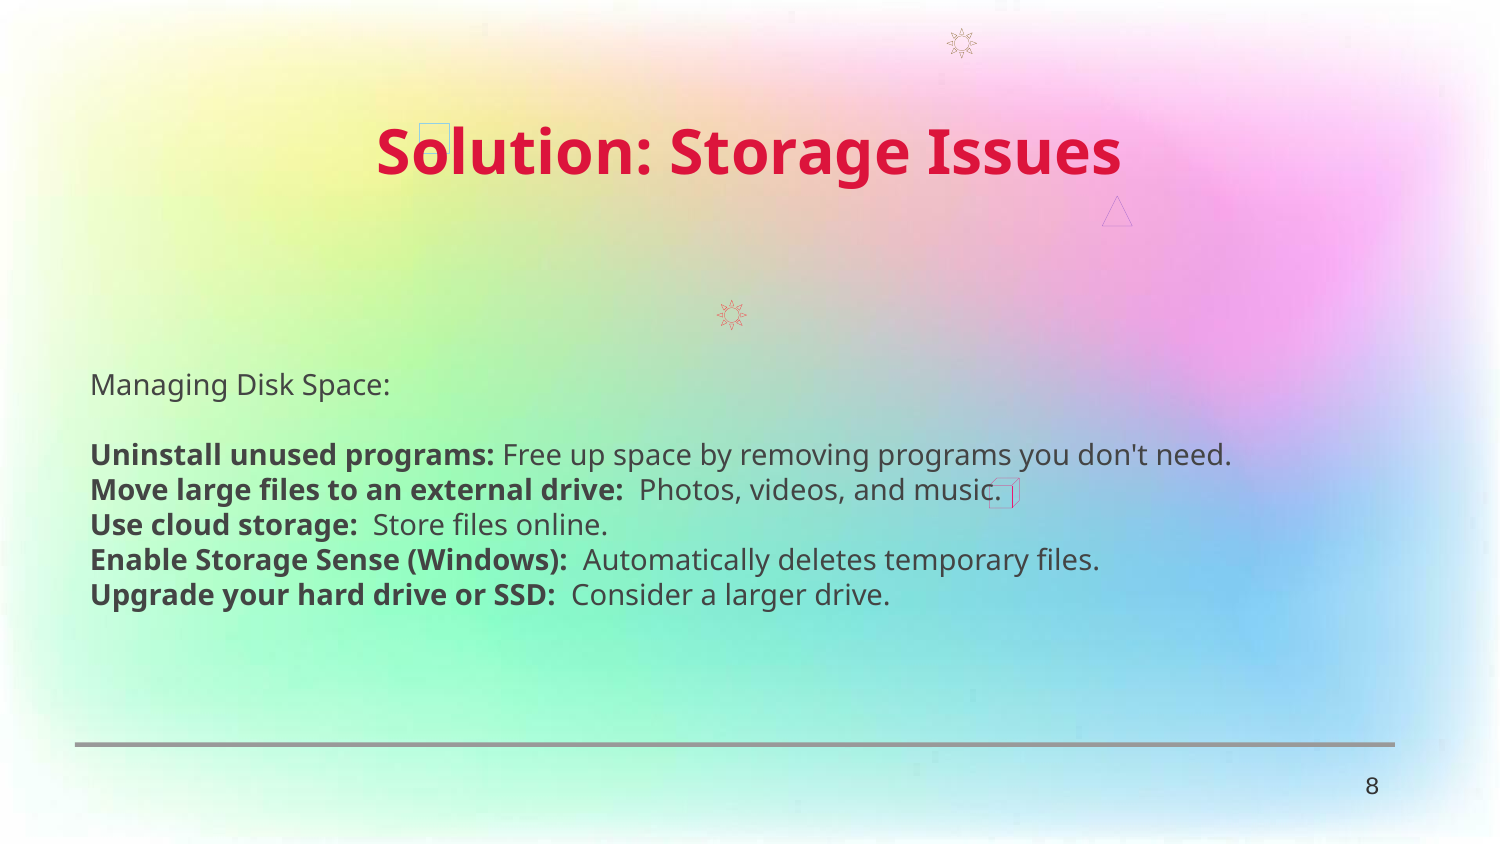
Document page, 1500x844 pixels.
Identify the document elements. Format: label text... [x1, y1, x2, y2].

text_box [74, 742, 1395, 747]
text_box [951, 28, 977, 54]
picture [0, 0, 1500, 844]
text_box Managing Disk Space: Uninstall unused programs: Free up space by removing programs you don't need. Move large files to an external drive: Photos, videos, and music. Use cloud storage: Store files online. Enable Storage Sense (Windows): Automatically deletes temporary files. Upgrade your hard drive or SSD: Consider a larger drive. [74, 270, 1425, 777]
text_box Solution: Storage Issues [74, 74, 1425, 225]
